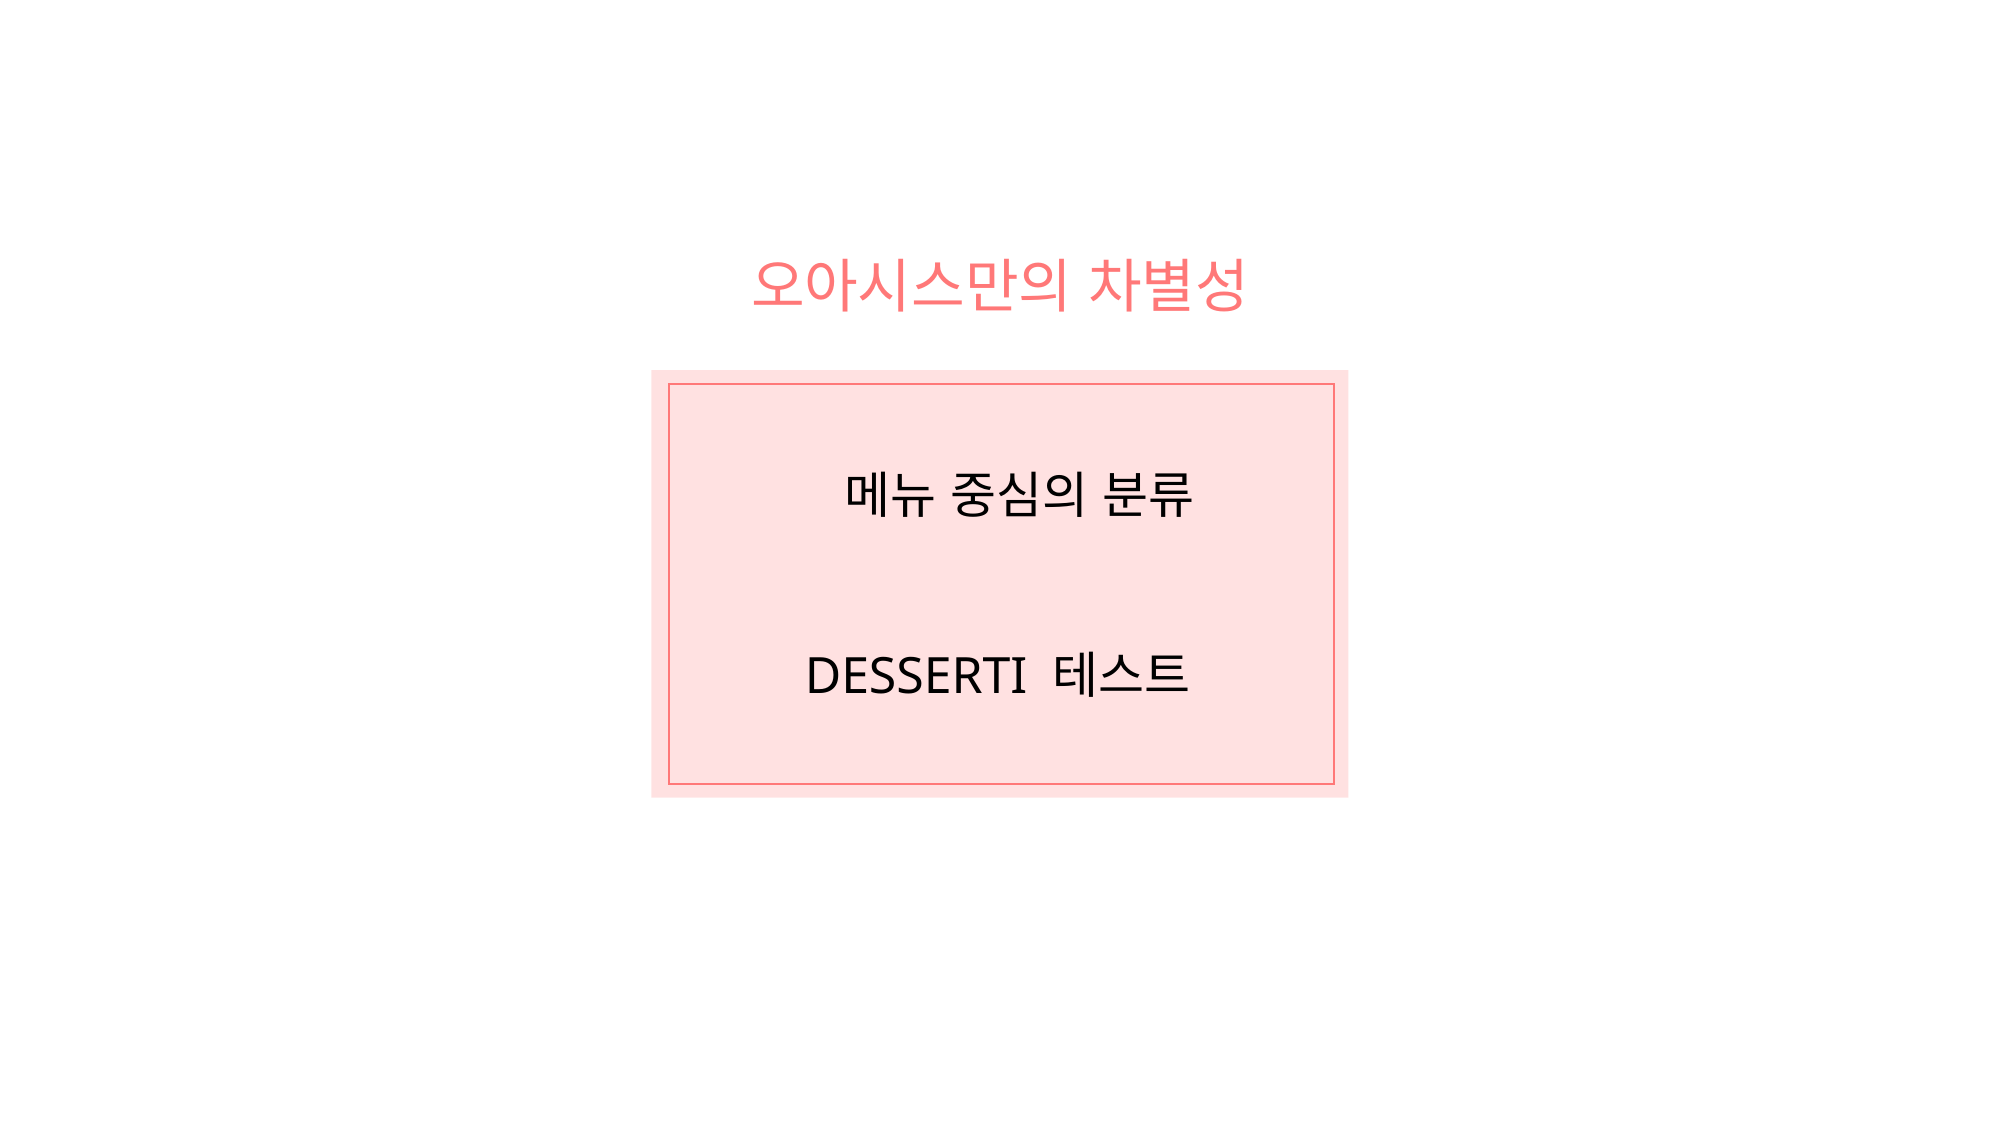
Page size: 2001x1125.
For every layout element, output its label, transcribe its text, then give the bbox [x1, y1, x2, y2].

text_box 오아시스만의 차별성 [736, 241, 1264, 327]
text_box [650, 369, 1349, 799]
text_box [668, 383, 1335, 785]
